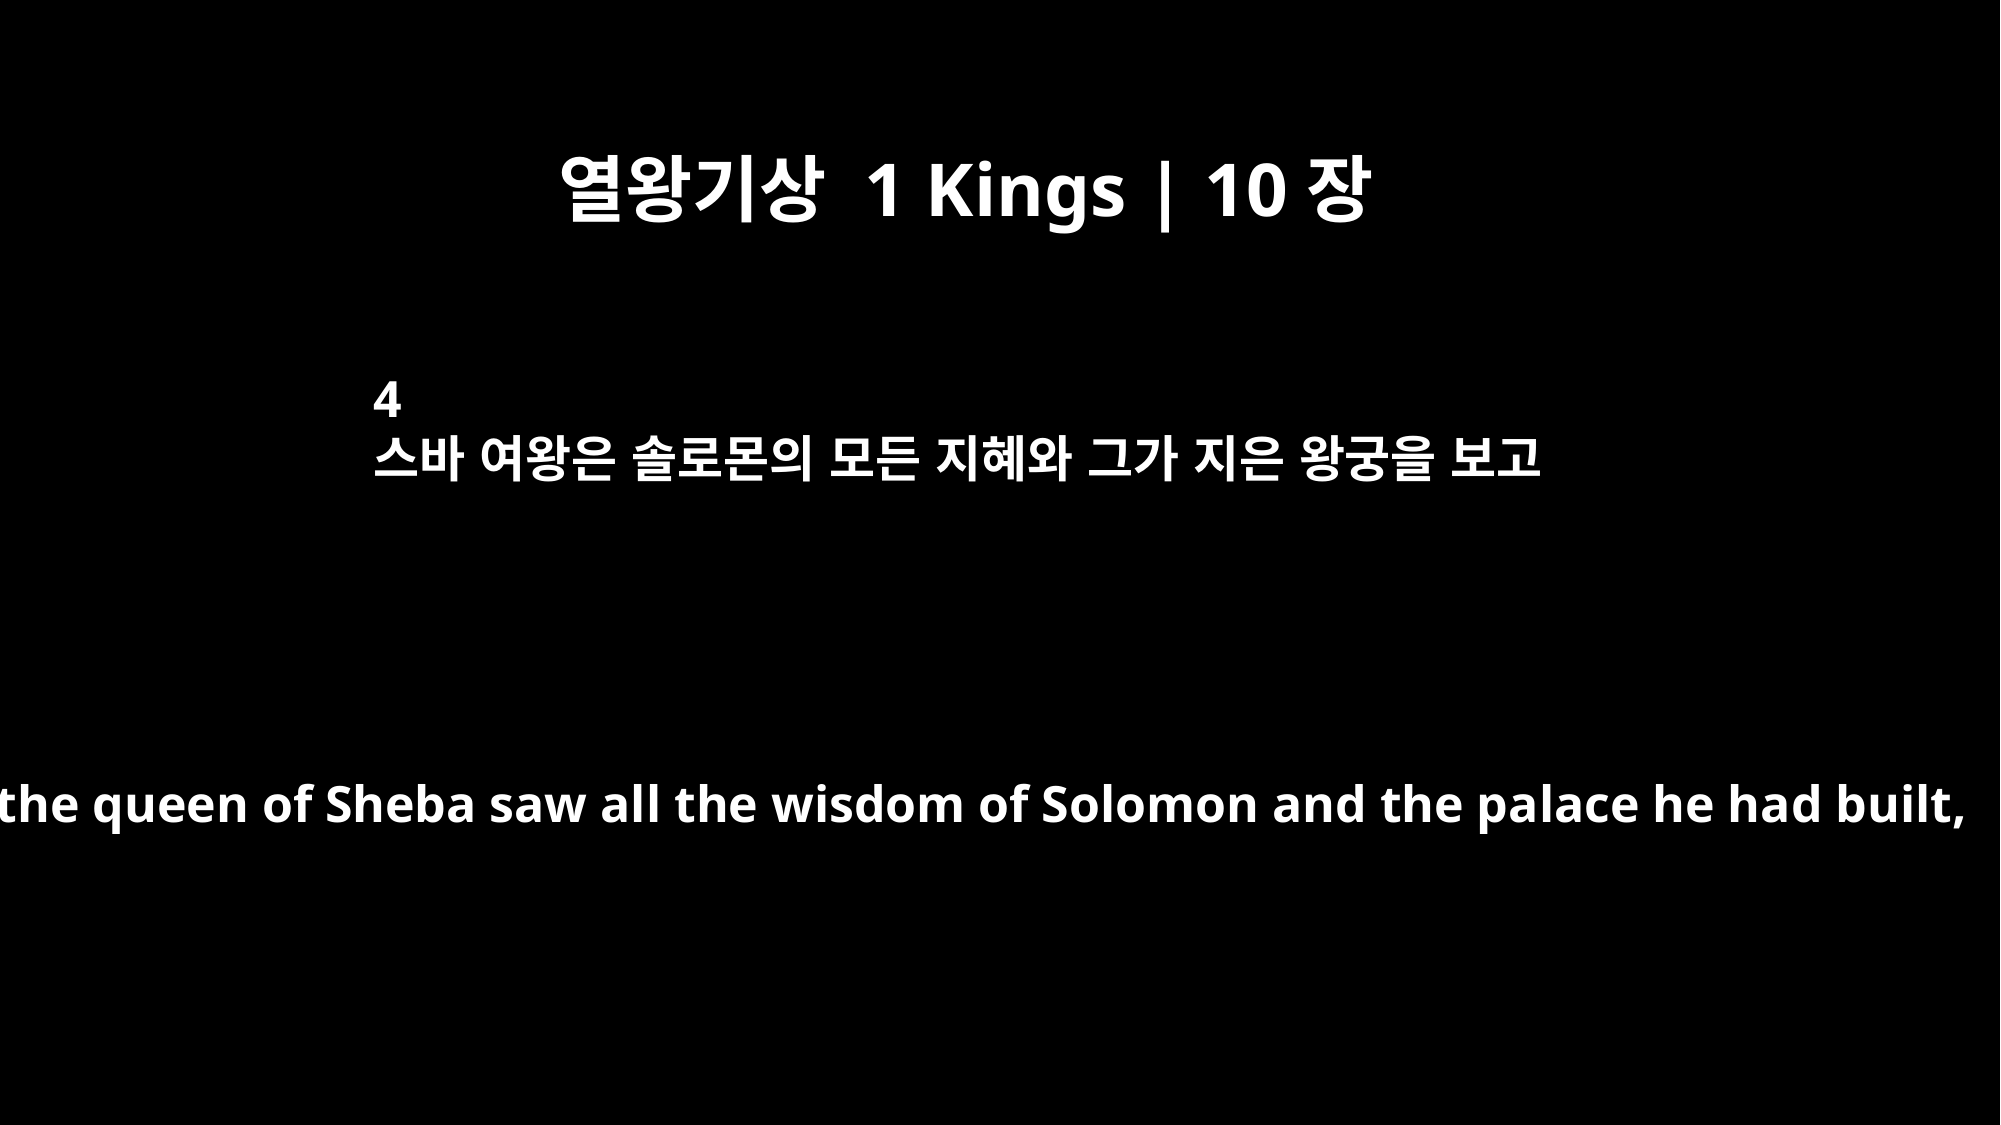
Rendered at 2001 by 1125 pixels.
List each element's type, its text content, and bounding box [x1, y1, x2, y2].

text_box 열왕기상 1 Kings | 10장 [543, 136, 1389, 239]
text_box 4 스바 여왕은 솔로몬의 모든 지혜와 그가 지은 왕궁을 보고 [358, 359, 1559, 495]
text_box When the queen of Sheba saw all the wisdom of Solomon and the palace he had built, [0, 764, 1983, 840]
